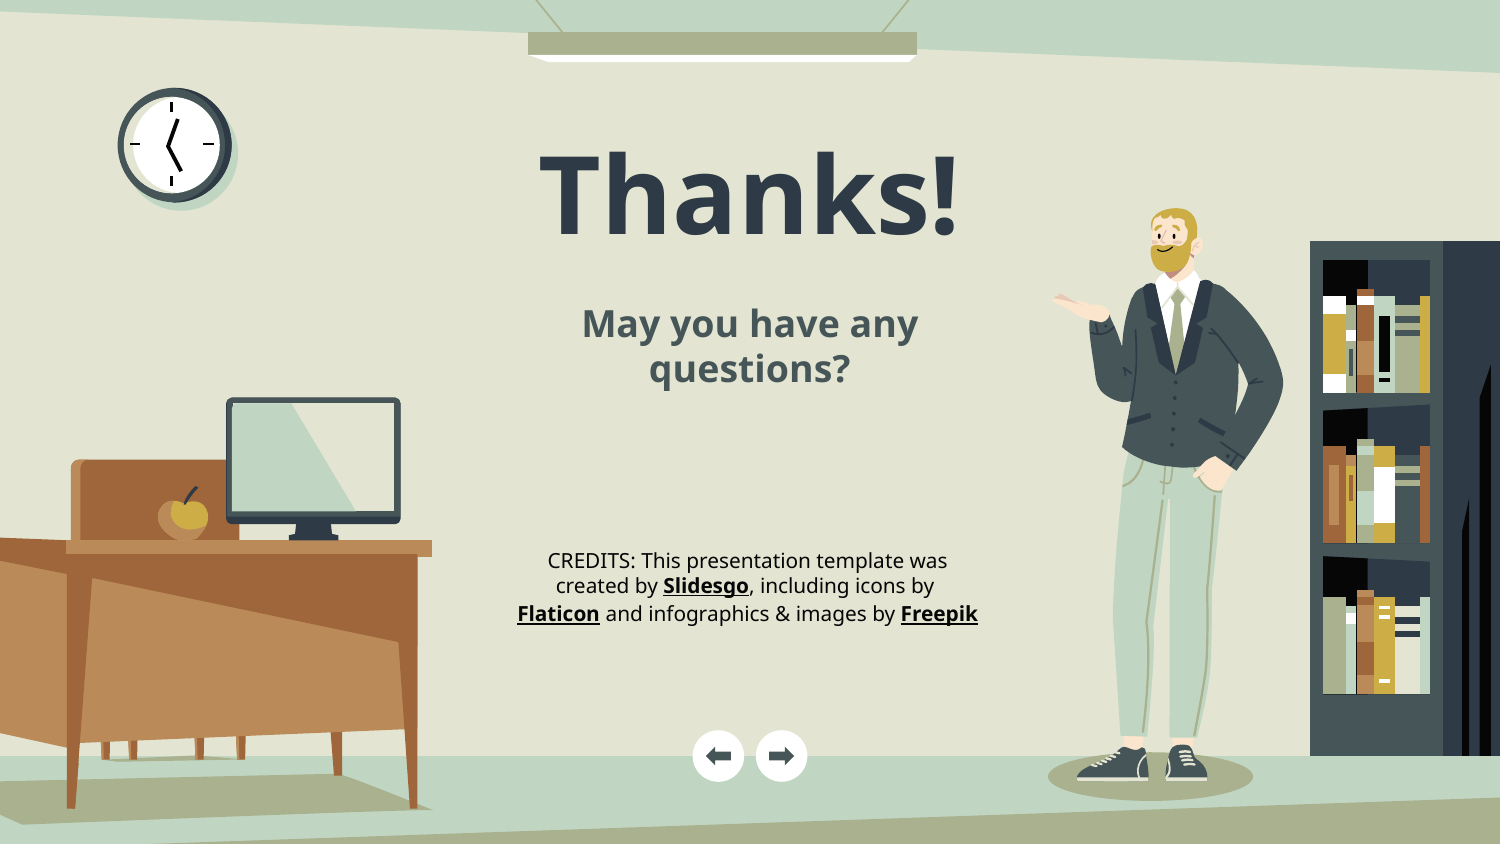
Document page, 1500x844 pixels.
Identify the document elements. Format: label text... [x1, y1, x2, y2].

text_box [769, 746, 795, 766]
text_box [692, 730, 745, 782]
text_box [705, 746, 731, 766]
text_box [117, 87, 239, 211]
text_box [1047, 207, 1284, 802]
subtitle May you have any questions? [488, 263, 1012, 428]
text_box [755, 730, 808, 782]
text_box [0, 397, 435, 825]
title Thanks! [488, 143, 1012, 240]
